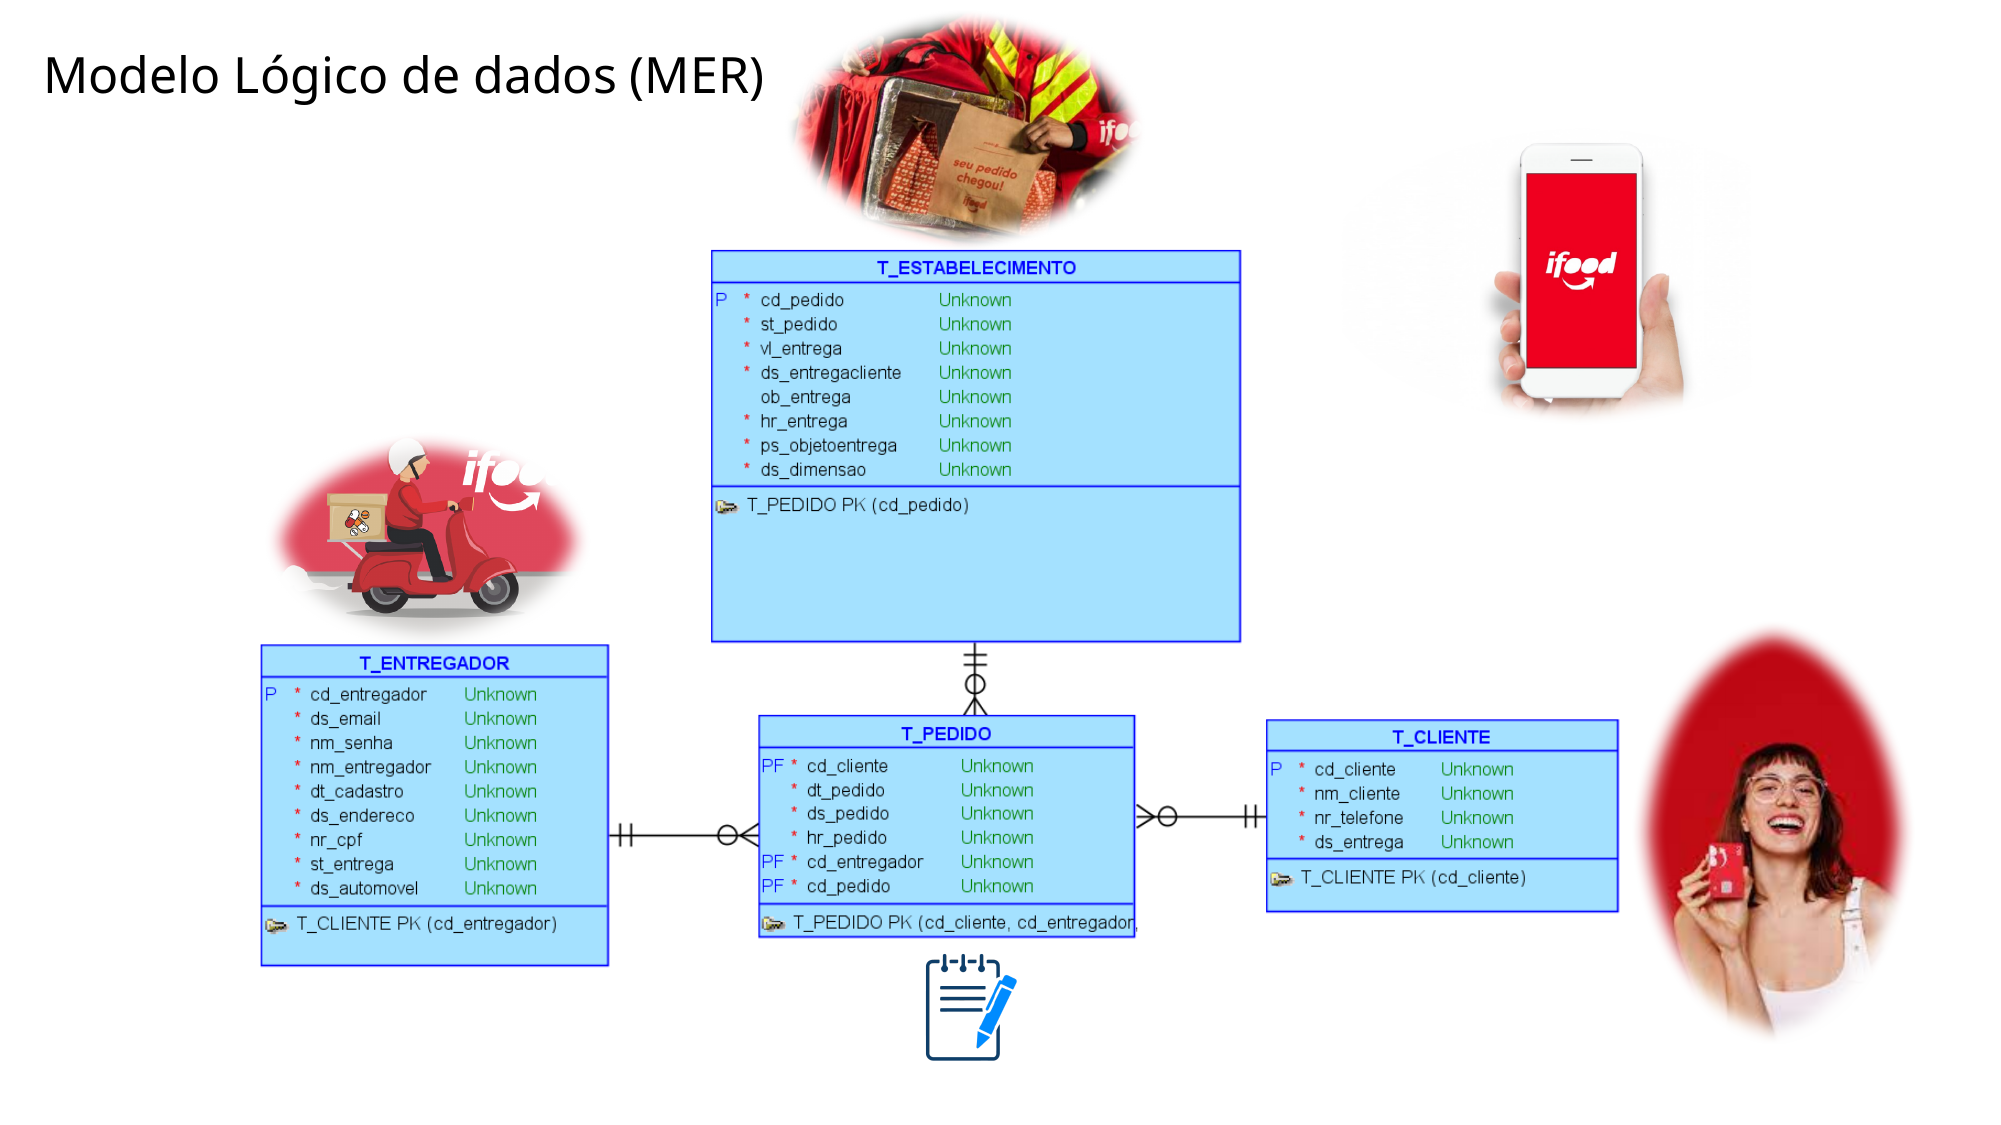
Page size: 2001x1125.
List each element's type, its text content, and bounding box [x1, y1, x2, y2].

text_box Modelo Lógico de dados (MER) [28, 35, 782, 111]
picture [231, 8, 1917, 1099]
